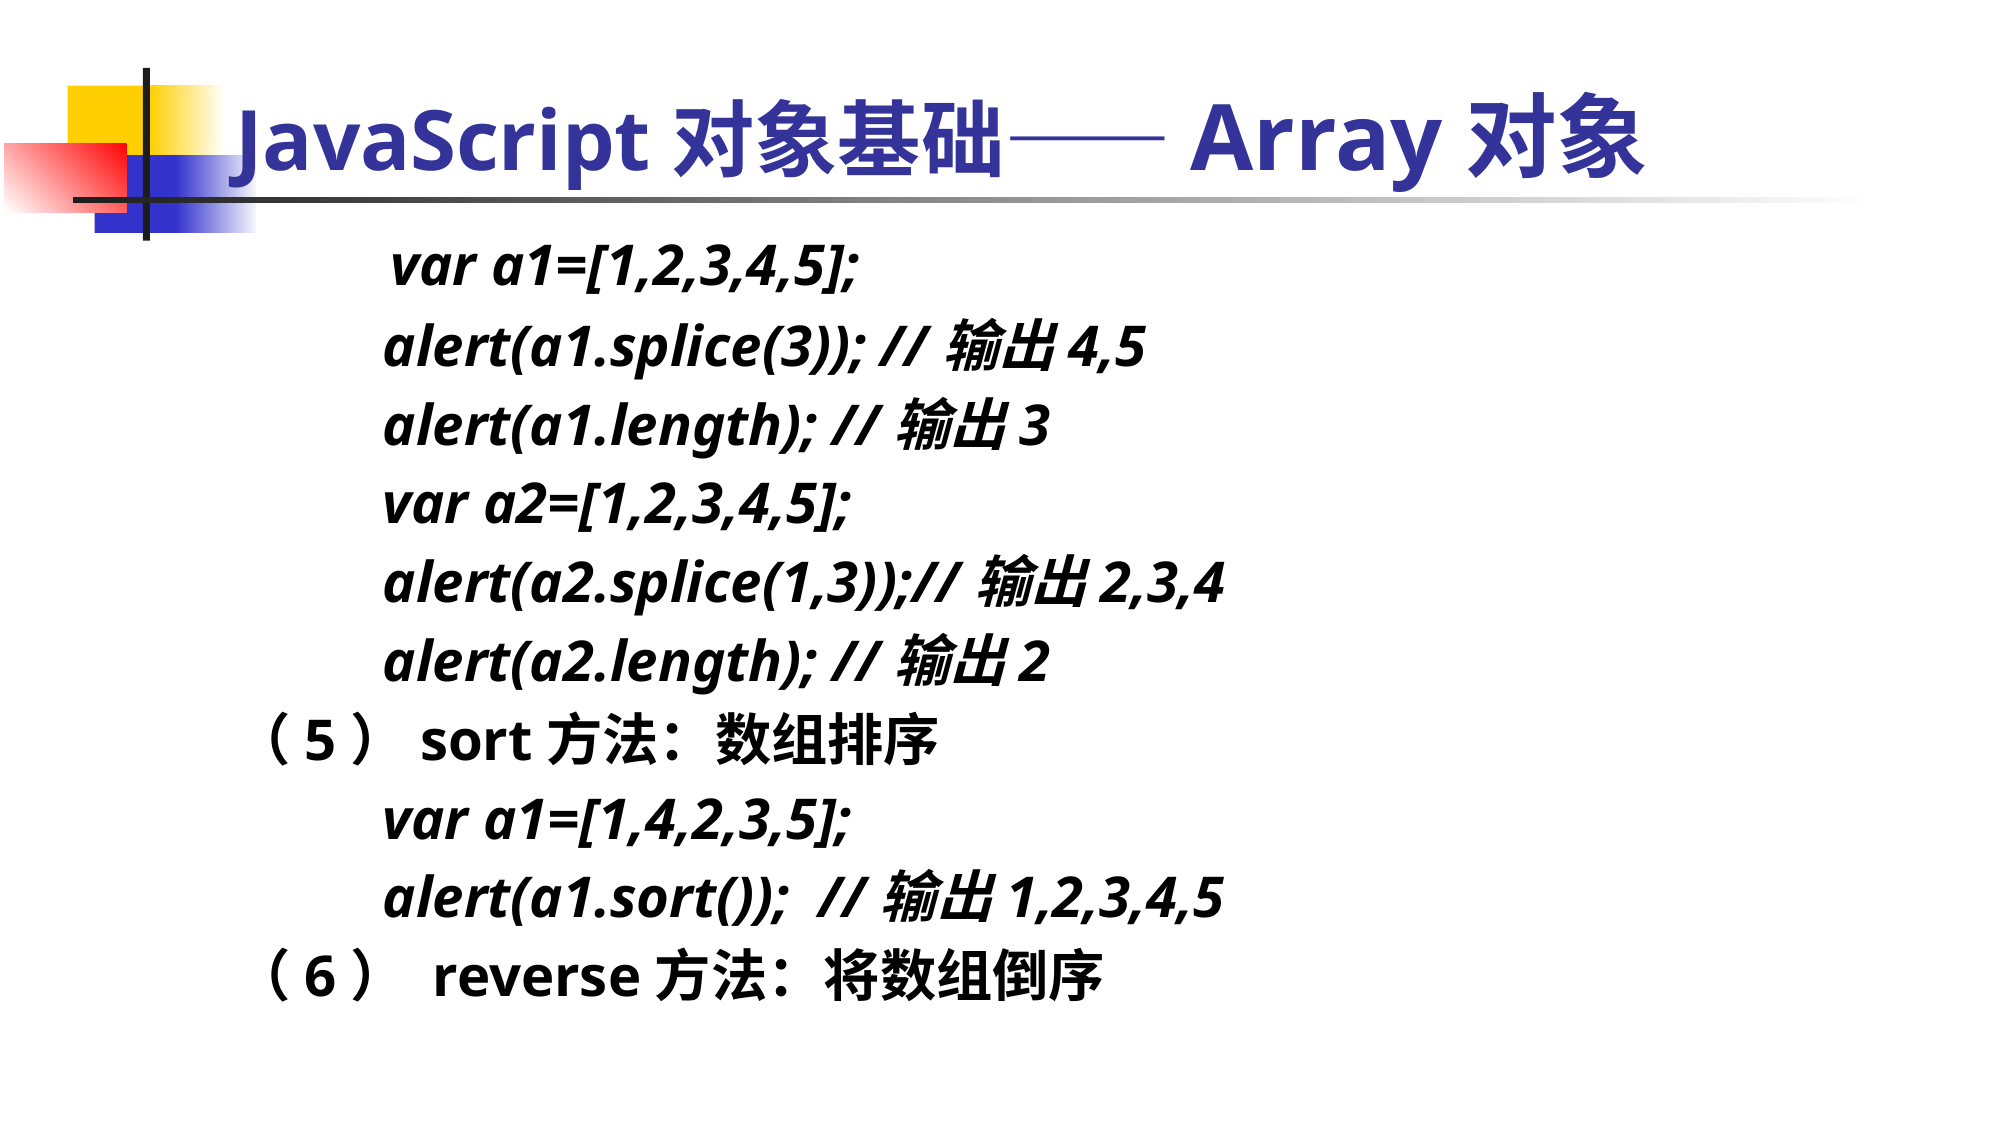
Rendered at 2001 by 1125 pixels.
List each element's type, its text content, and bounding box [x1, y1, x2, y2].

list var a1=[1,2,3,4,5]; alert(a1.splice(3)); //输出4,5 alert(a1.length); //输出3 var a2=[1,2,3,4,5]; alert(a2.splice(1,3));//输出2,3,4 alert(a2.length); //输出2 （5）sort方法：数组排序 var a1=[1,4,2,3,5]; alert(a1.sort()); //输出1,2,3,4,5 （6） reverse方法：将数组倒序 [219, 211, 1638, 951]
text_box JavaScript对象基础——Array对象 [220, 71, 1709, 193]
